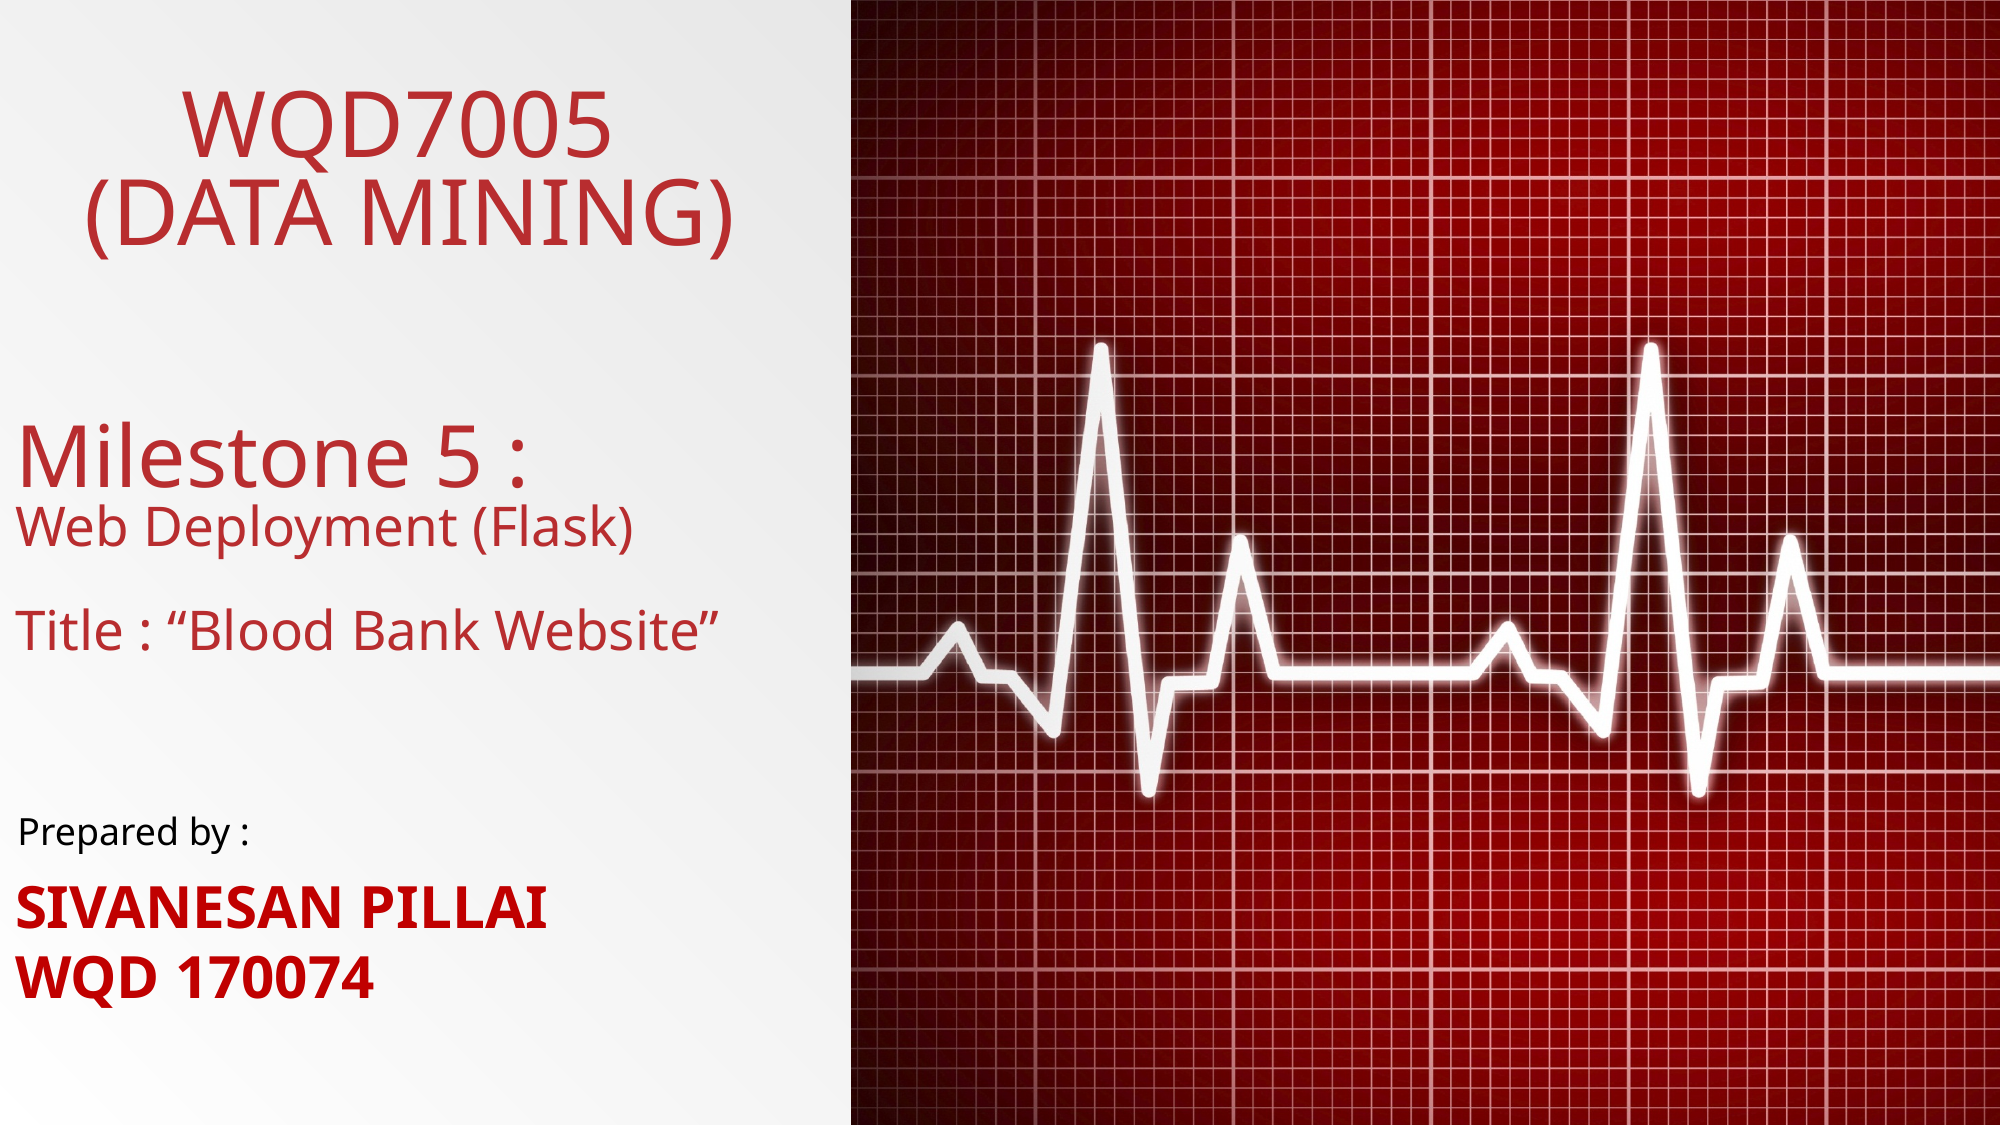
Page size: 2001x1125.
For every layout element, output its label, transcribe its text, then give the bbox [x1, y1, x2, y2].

text_box Milestone 5 : Web Deployment (Flask) Title : “Blood Bank Website” [0, 412, 859, 669]
subtitle Sivanesan Pillai WQD 170074 [0, 863, 790, 1075]
title WQD7005 (DATA MINING) [2, 50, 818, 272]
picture [851, 0, 2000, 1125]
text_box Prepared by : [2, 800, 315, 860]
